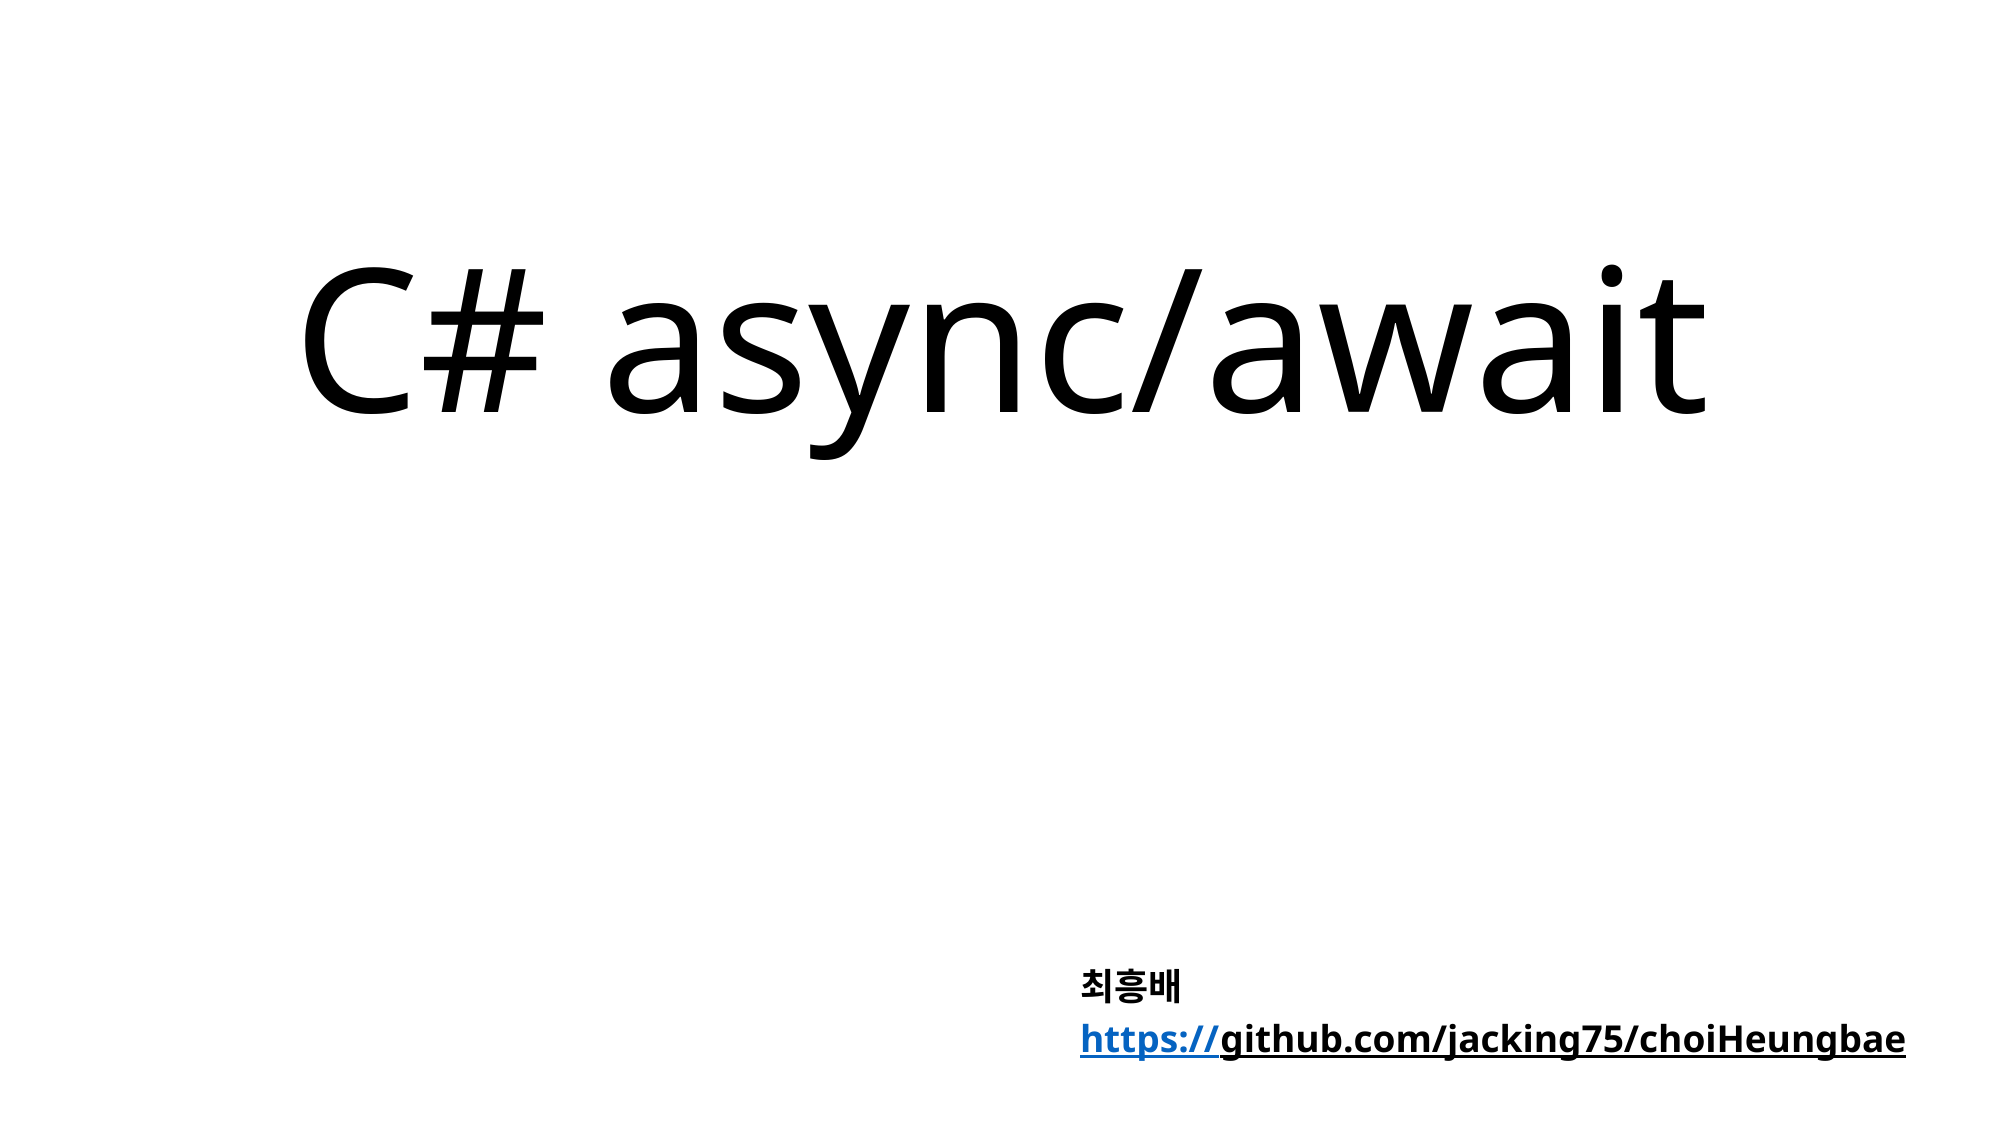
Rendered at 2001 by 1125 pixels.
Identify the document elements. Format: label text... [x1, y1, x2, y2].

text_box 최흥배 https://github.com/jacking75/choiHeungbae [1064, 955, 1967, 1109]
text_box C# async/await [70, 205, 1934, 461]
